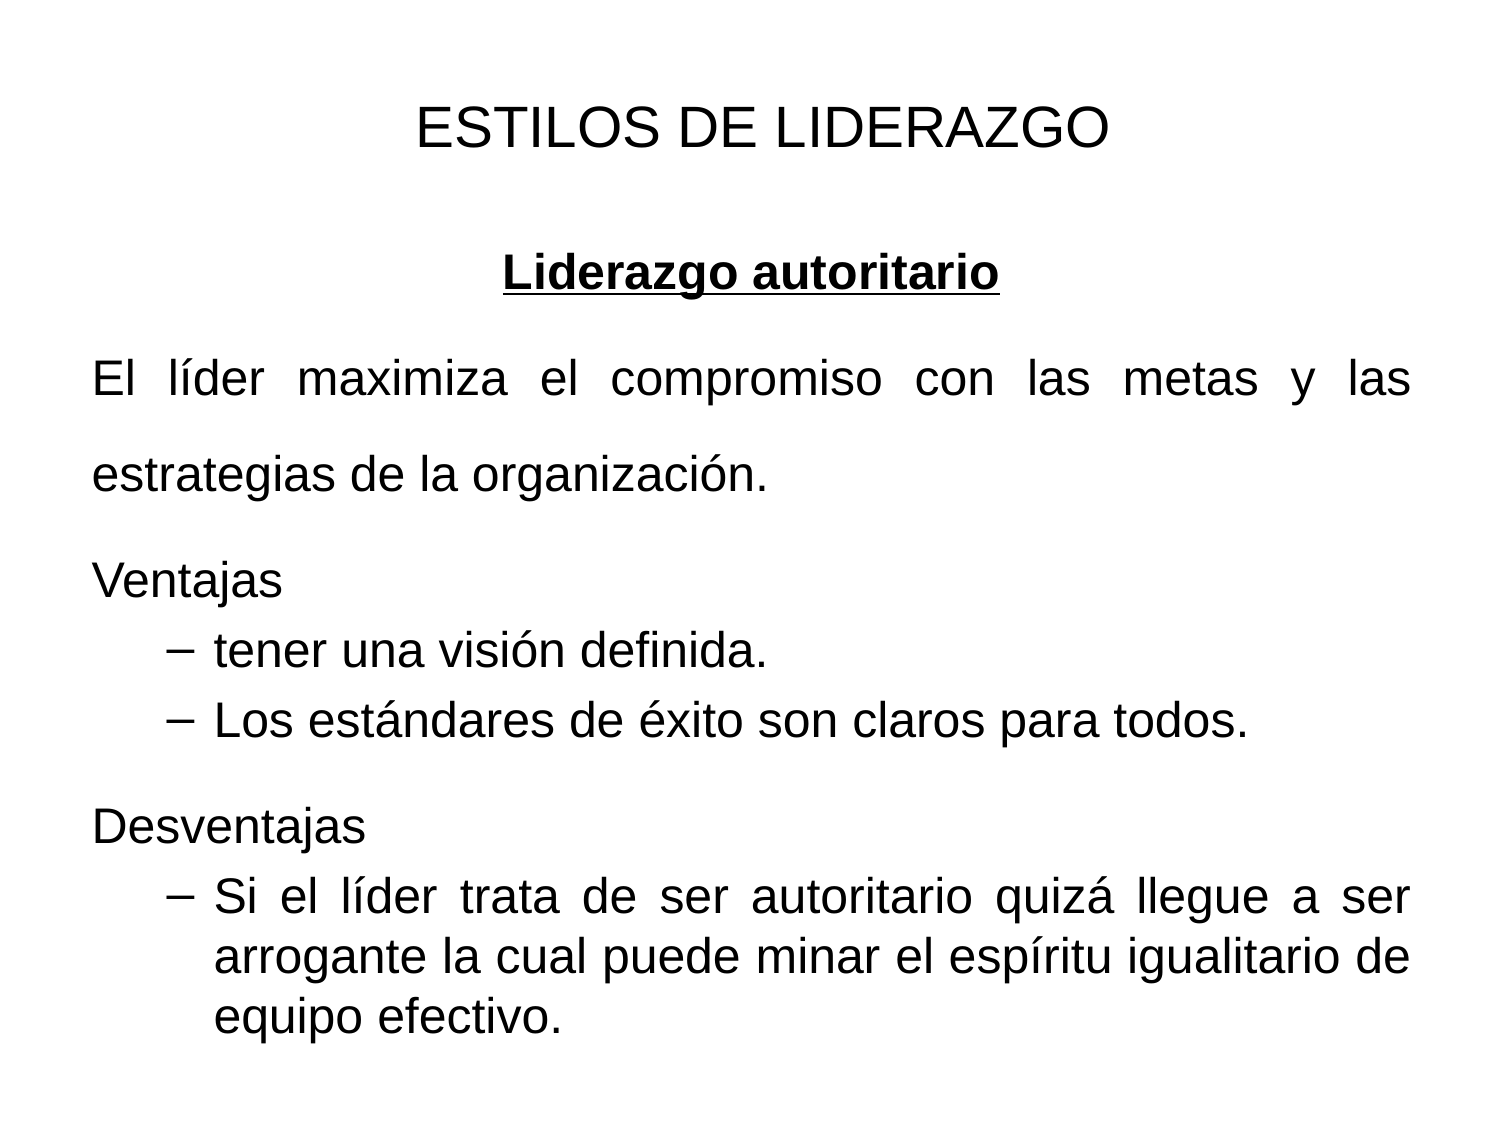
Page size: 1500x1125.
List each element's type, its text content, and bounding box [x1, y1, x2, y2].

title ESTILOS DE LIDERAZGO [88, 30, 1439, 219]
list Liderazgo autoritario El líder maximiza el compromiso con las metas y las estrategias de la organización. Ventajas tener una visión definida. Los estándares de éxito son claros para todos. Desventajas Si el líder trata de ser autoritario quizá llegue a ser arrogante la cual puede minar el espíritu igualitario de equipo efectivo. [76, 196, 1427, 1047]
